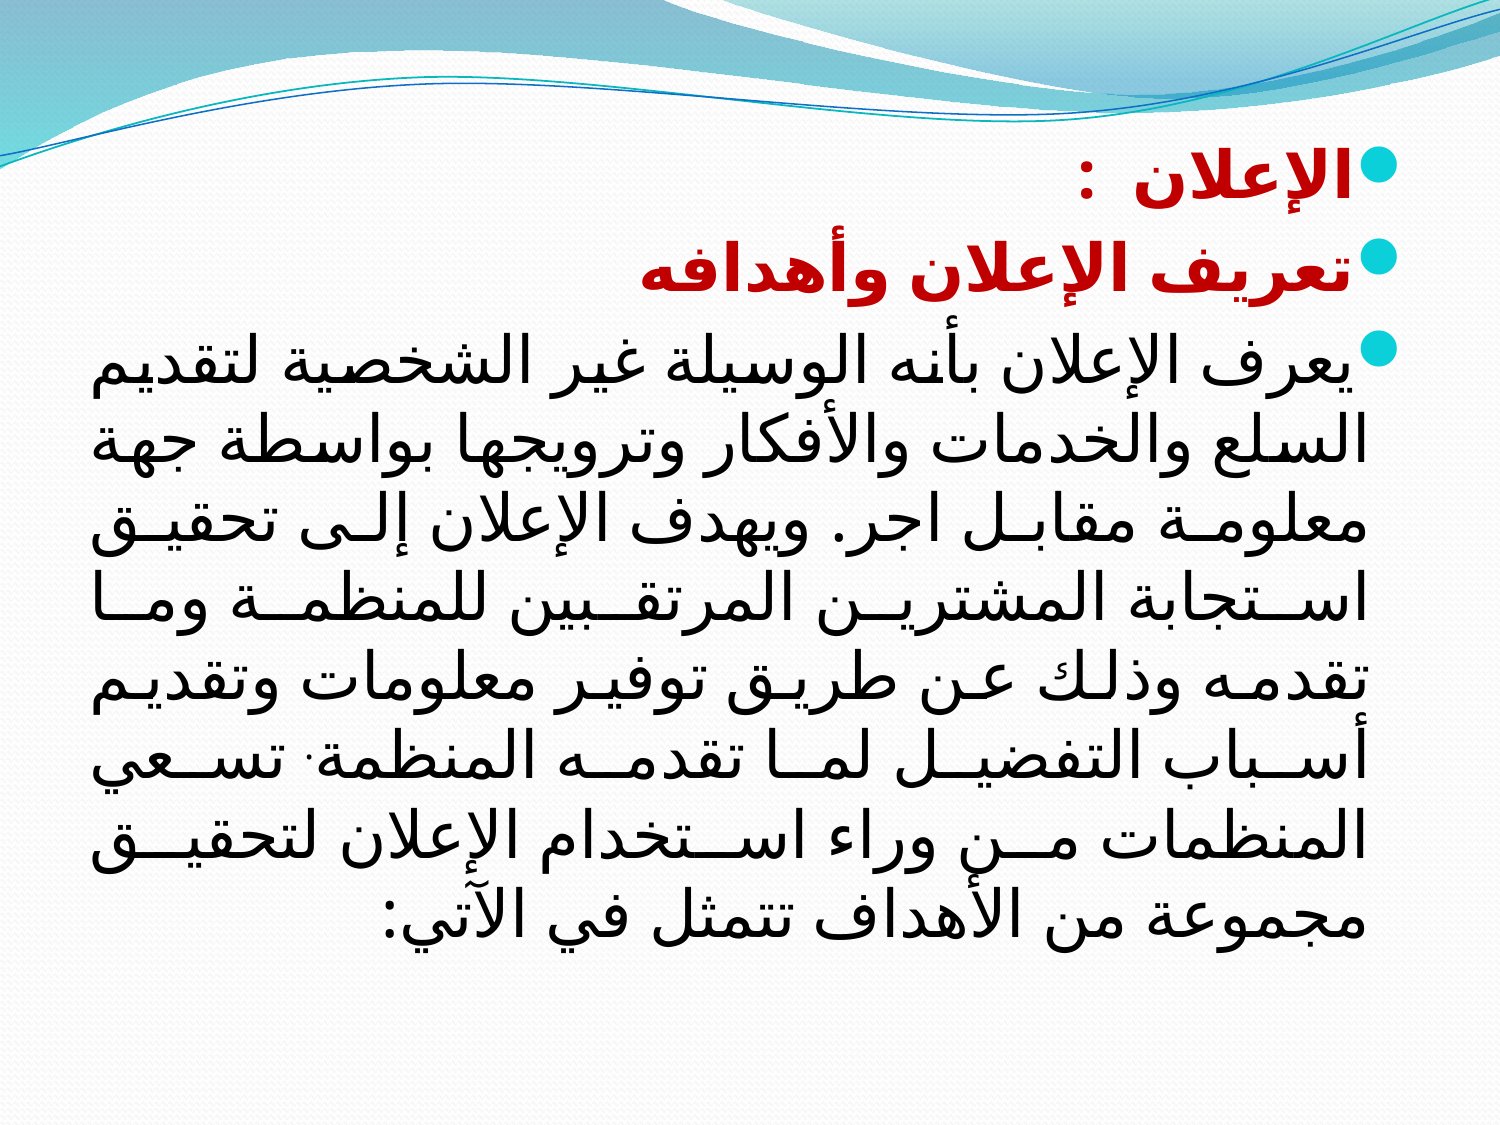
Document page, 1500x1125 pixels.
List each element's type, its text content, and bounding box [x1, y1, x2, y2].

list الإعلان : تعريف الإعلان وأهدافه يعرف الإعلان بأنه الوسيلة غير الشخصية لتقديم السلع والخدمات والأفكار وترويجها بواسطة جهة معلومة مقابل اجر. ويهدف الإعلان إلى تحقيق استجابة المشترين المرتقبين للمنظمة وما تقدمه وذلك عن طريق توفير معلومات وتقديم أسباب التفضيل لما تقدمه المنظمة. تسعي المنظمات من وراء استخدام الإعلان لتحقيق مجموعة من الأهداف تتمثل في الآتي: [75, 125, 1425, 1038]
